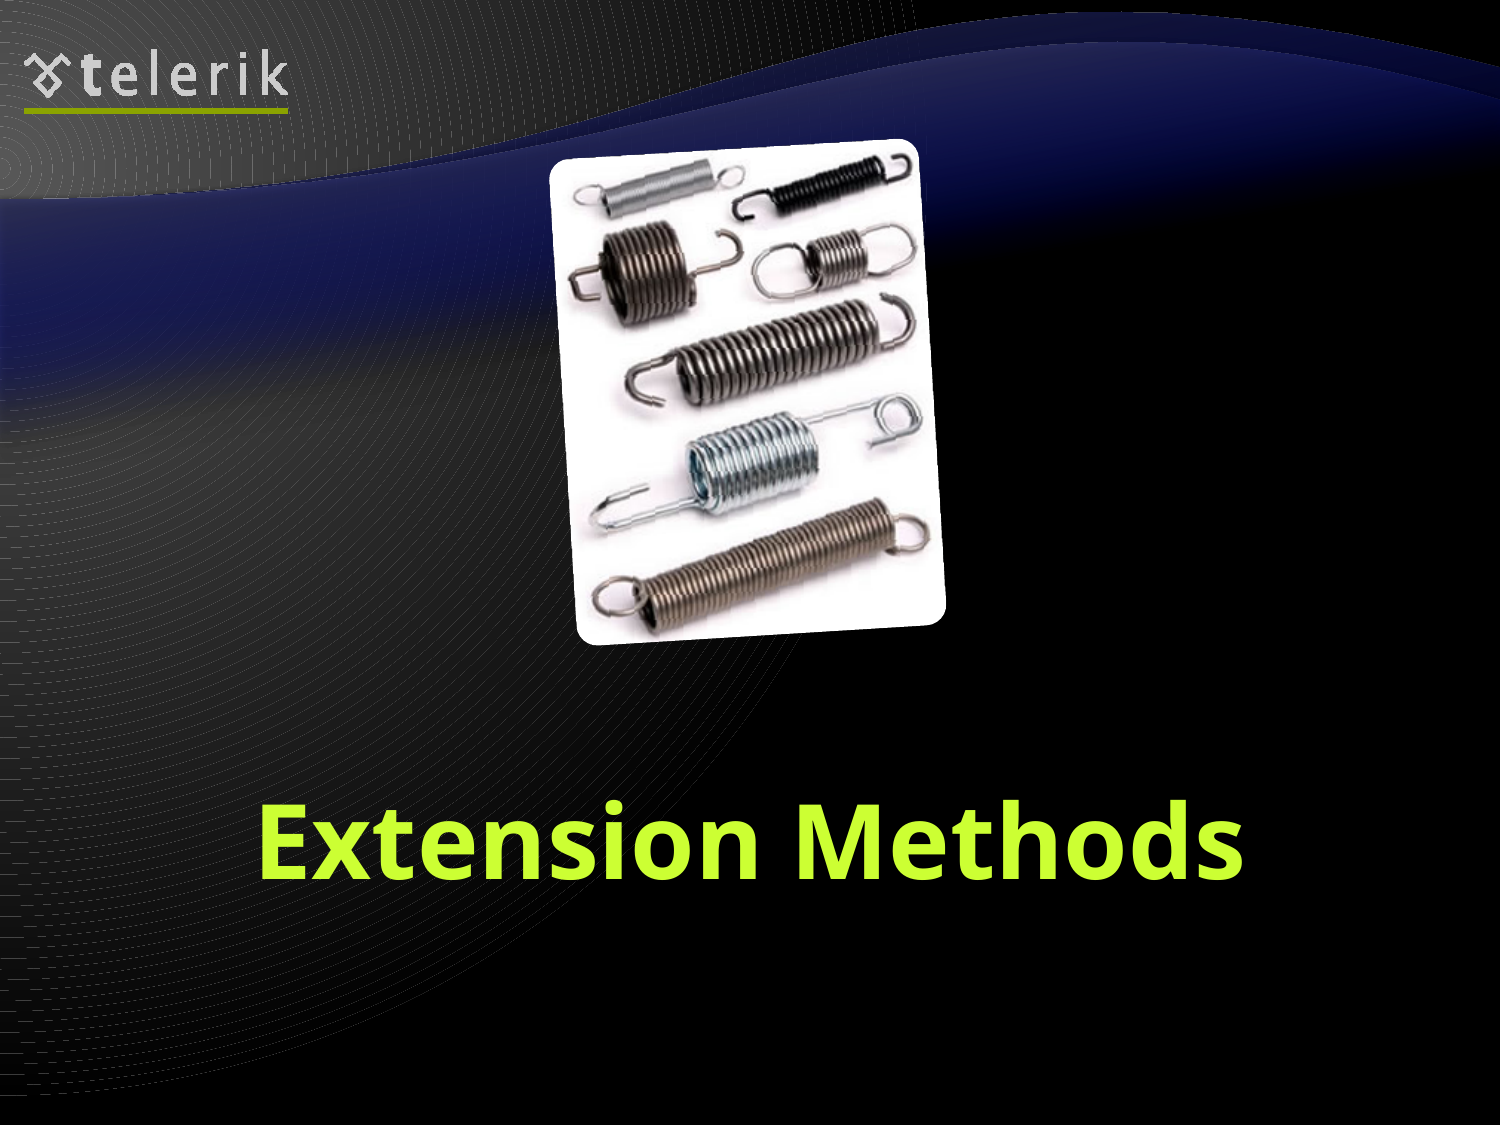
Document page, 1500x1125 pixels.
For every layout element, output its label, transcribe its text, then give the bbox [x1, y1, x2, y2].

picture [24, 49, 288, 114]
title Extension Methods [75, 774, 1425, 888]
picture [549, 138, 947, 646]
